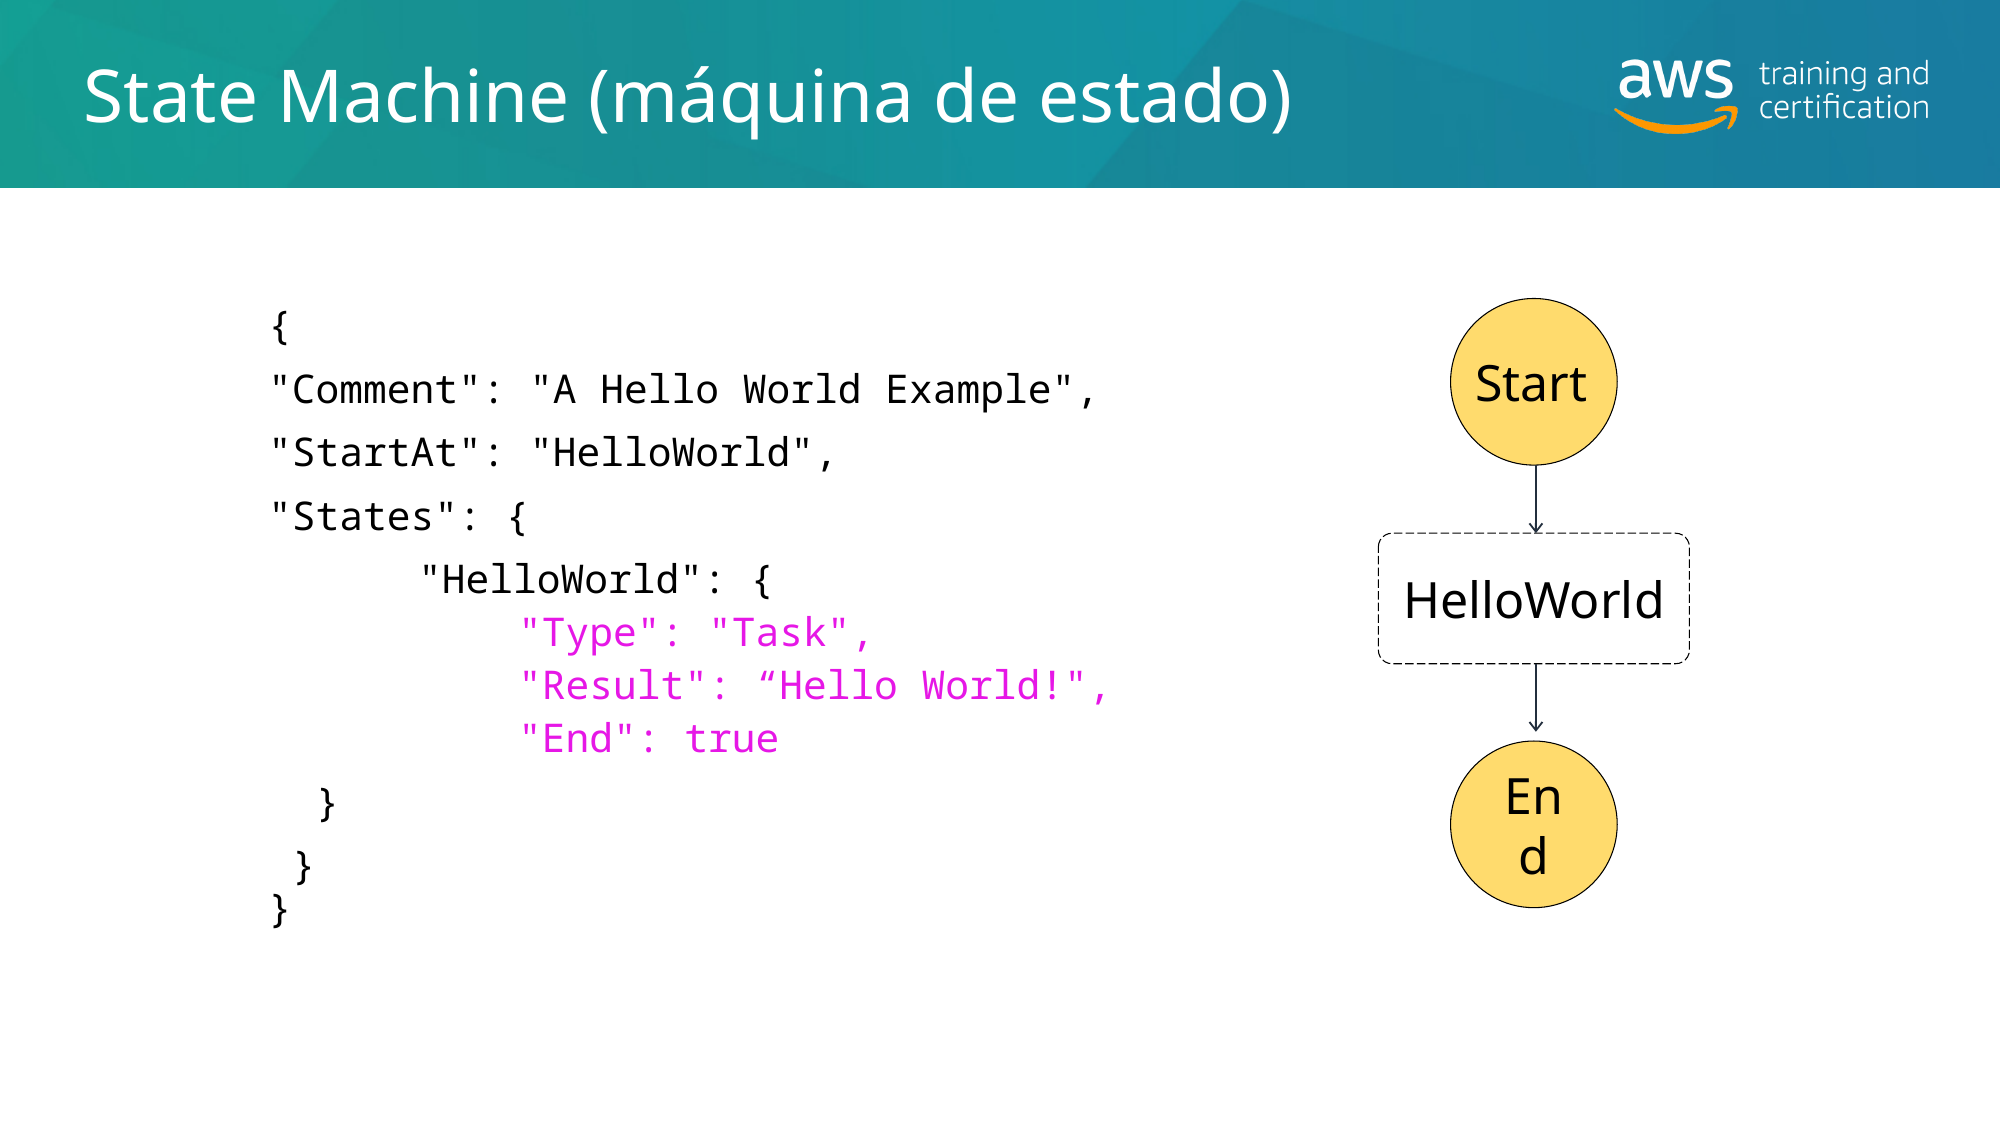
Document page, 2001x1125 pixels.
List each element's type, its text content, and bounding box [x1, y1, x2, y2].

title State Machine (máquina de estado) [68, 59, 1551, 138]
text_box Start [1450, 297, 1618, 466]
picture [0, 0, 2000, 188]
list { "Comment": "A Hello World Example", "StartAt": "HelloWorld", "States": { "HelloWorld": { "Type": "Task", "Result": “Hello World!", "End": true } } } [253, 298, 1129, 978]
text_box End [1450, 740, 1618, 909]
text_box HelloWorld [1377, 532, 1690, 665]
